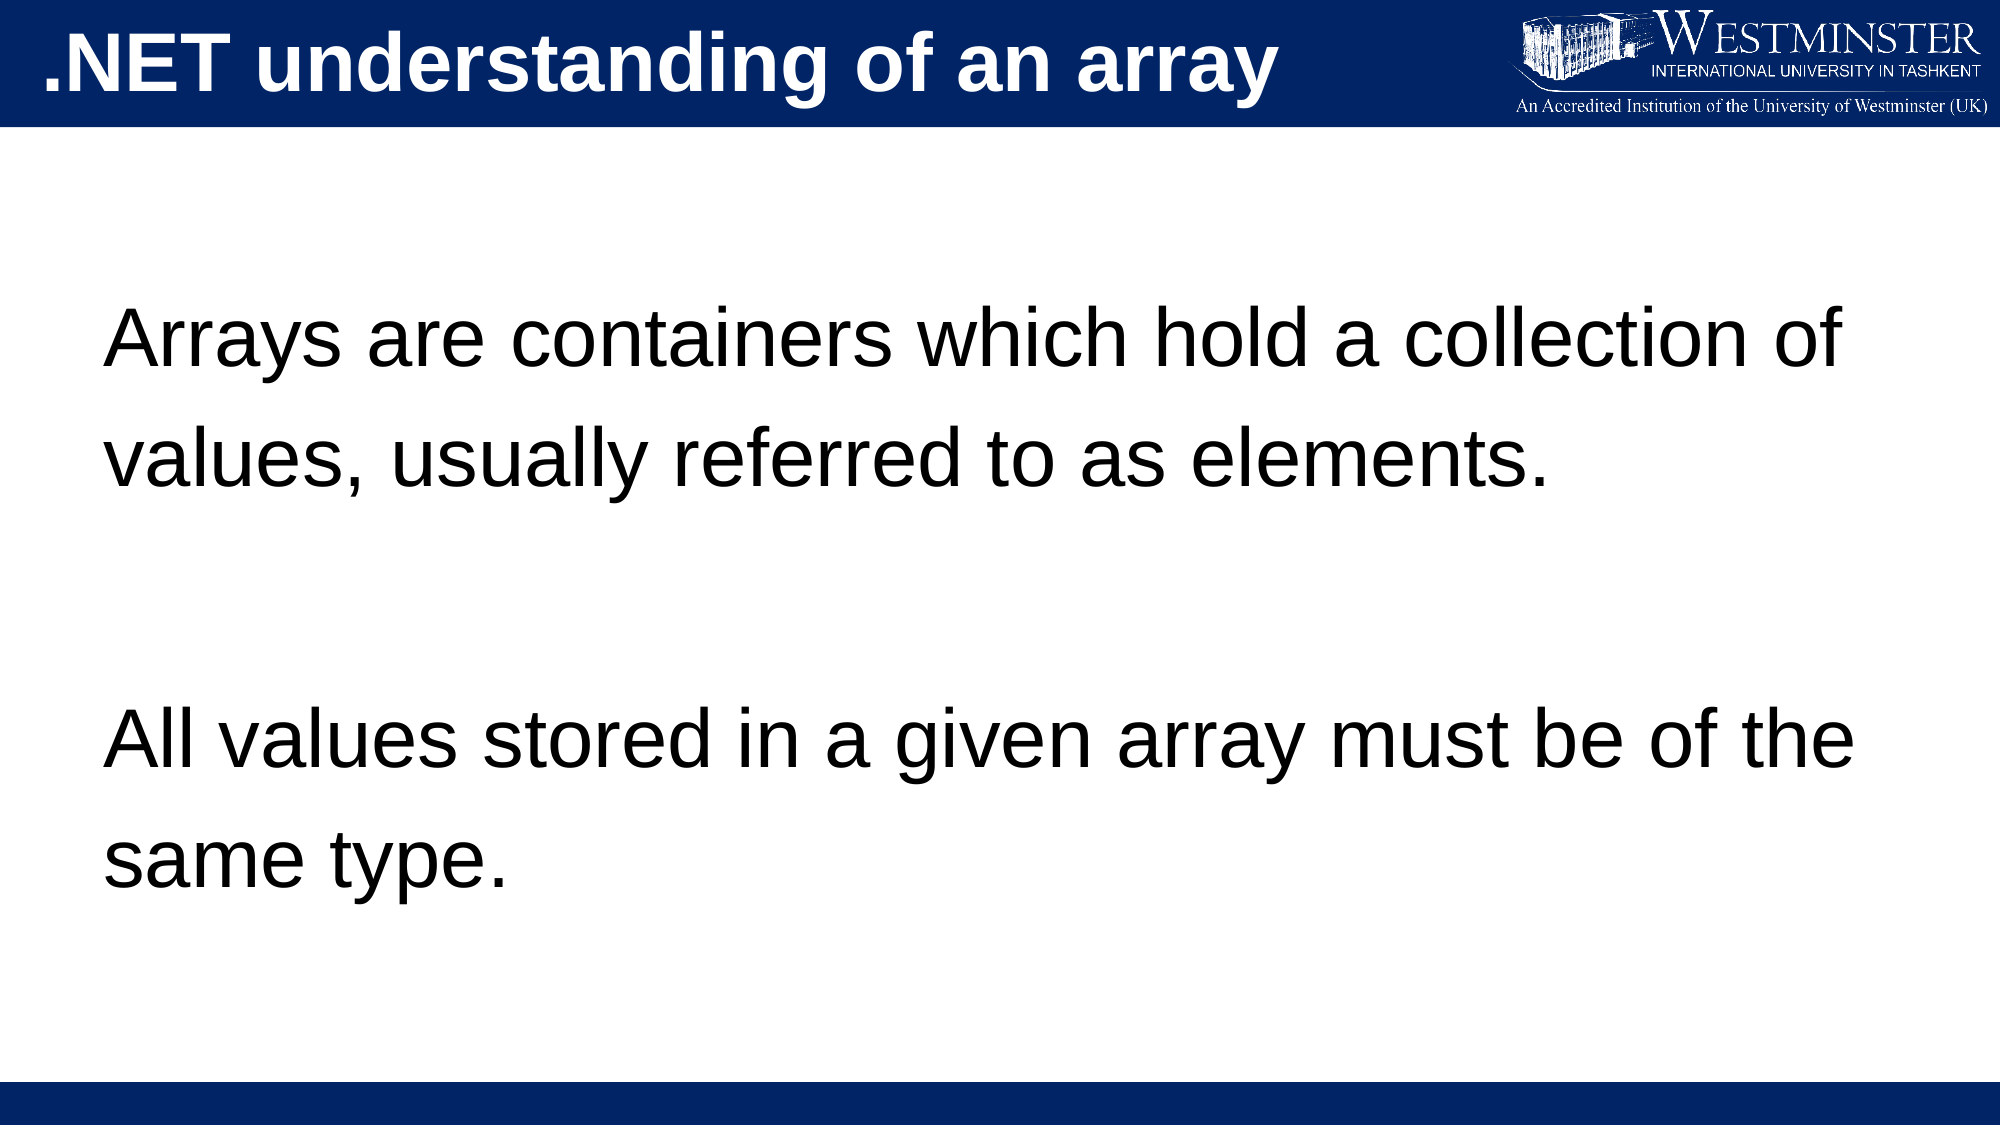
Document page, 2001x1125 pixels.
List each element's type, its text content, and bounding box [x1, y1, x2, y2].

picture [1506, 10, 1987, 116]
list .NET understanding of an array [26, 21, 1420, 108]
list Arrays are containers which hold a collection of values, usually referred to as elements. All values stored in a given array must be of the same type. [88, 255, 1925, 1009]
